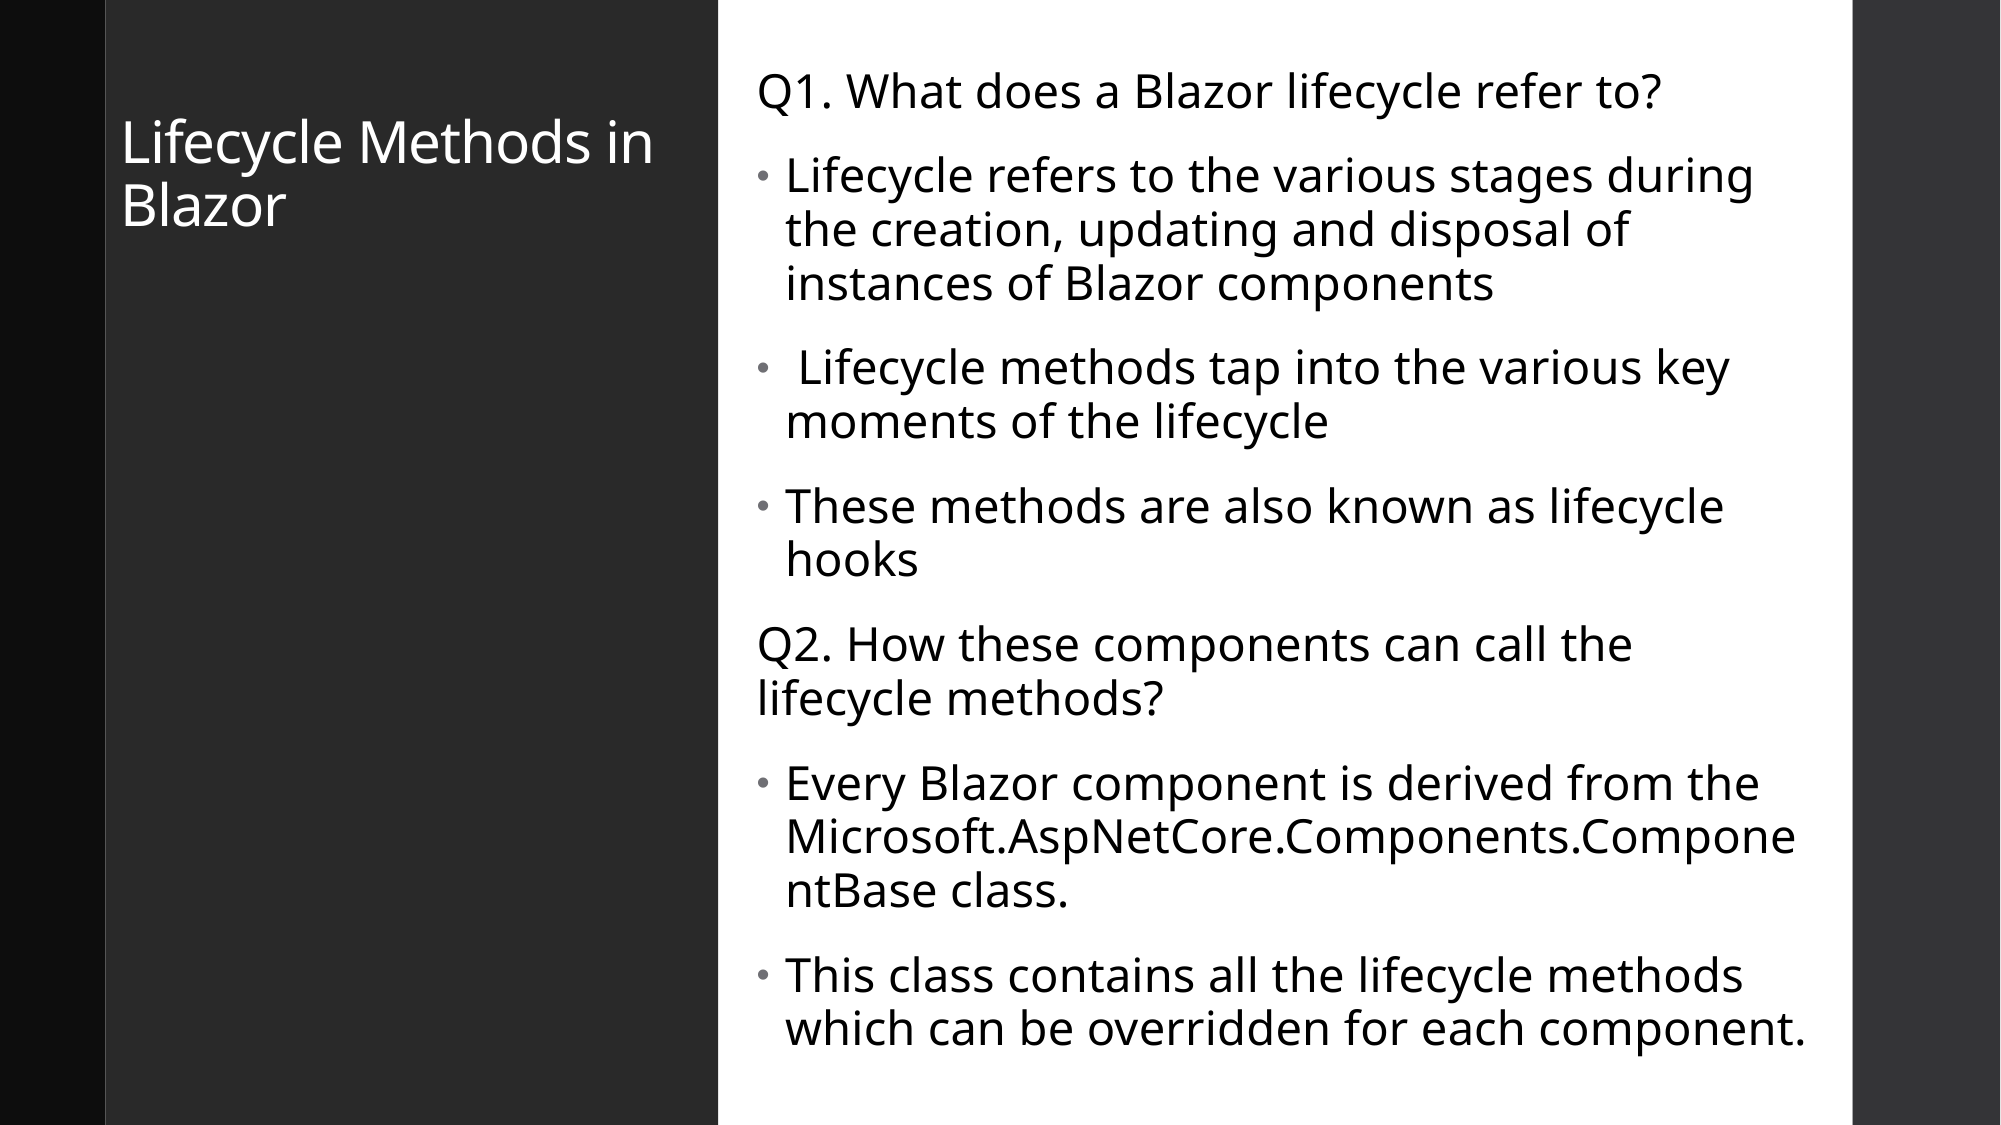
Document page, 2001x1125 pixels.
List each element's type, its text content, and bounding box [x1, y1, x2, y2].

text_box [717, 0, 1854, 1125]
title Lifecycle Methods in Blazor [105, 105, 690, 1013]
text_box [104, 0, 717, 1125]
text_box [0, 0, 104, 1125]
list Q1. What does a Blazor lifecycle refer to? Lifecycle refers to the various stages during the creation, updating and disposal of instances of Blazor components Lifecycle methods tap into the various key moments of the lifecycle These methods are also known as lifecycle hooks Q2. How these components can call the lifecycle methods? Every Blazor component is derived from the Microsoft.AspNetCore.Components.ComponentBase class. This class contains all the lifecycle methods which can be overridden for each component. [741, 57, 1829, 1093]
